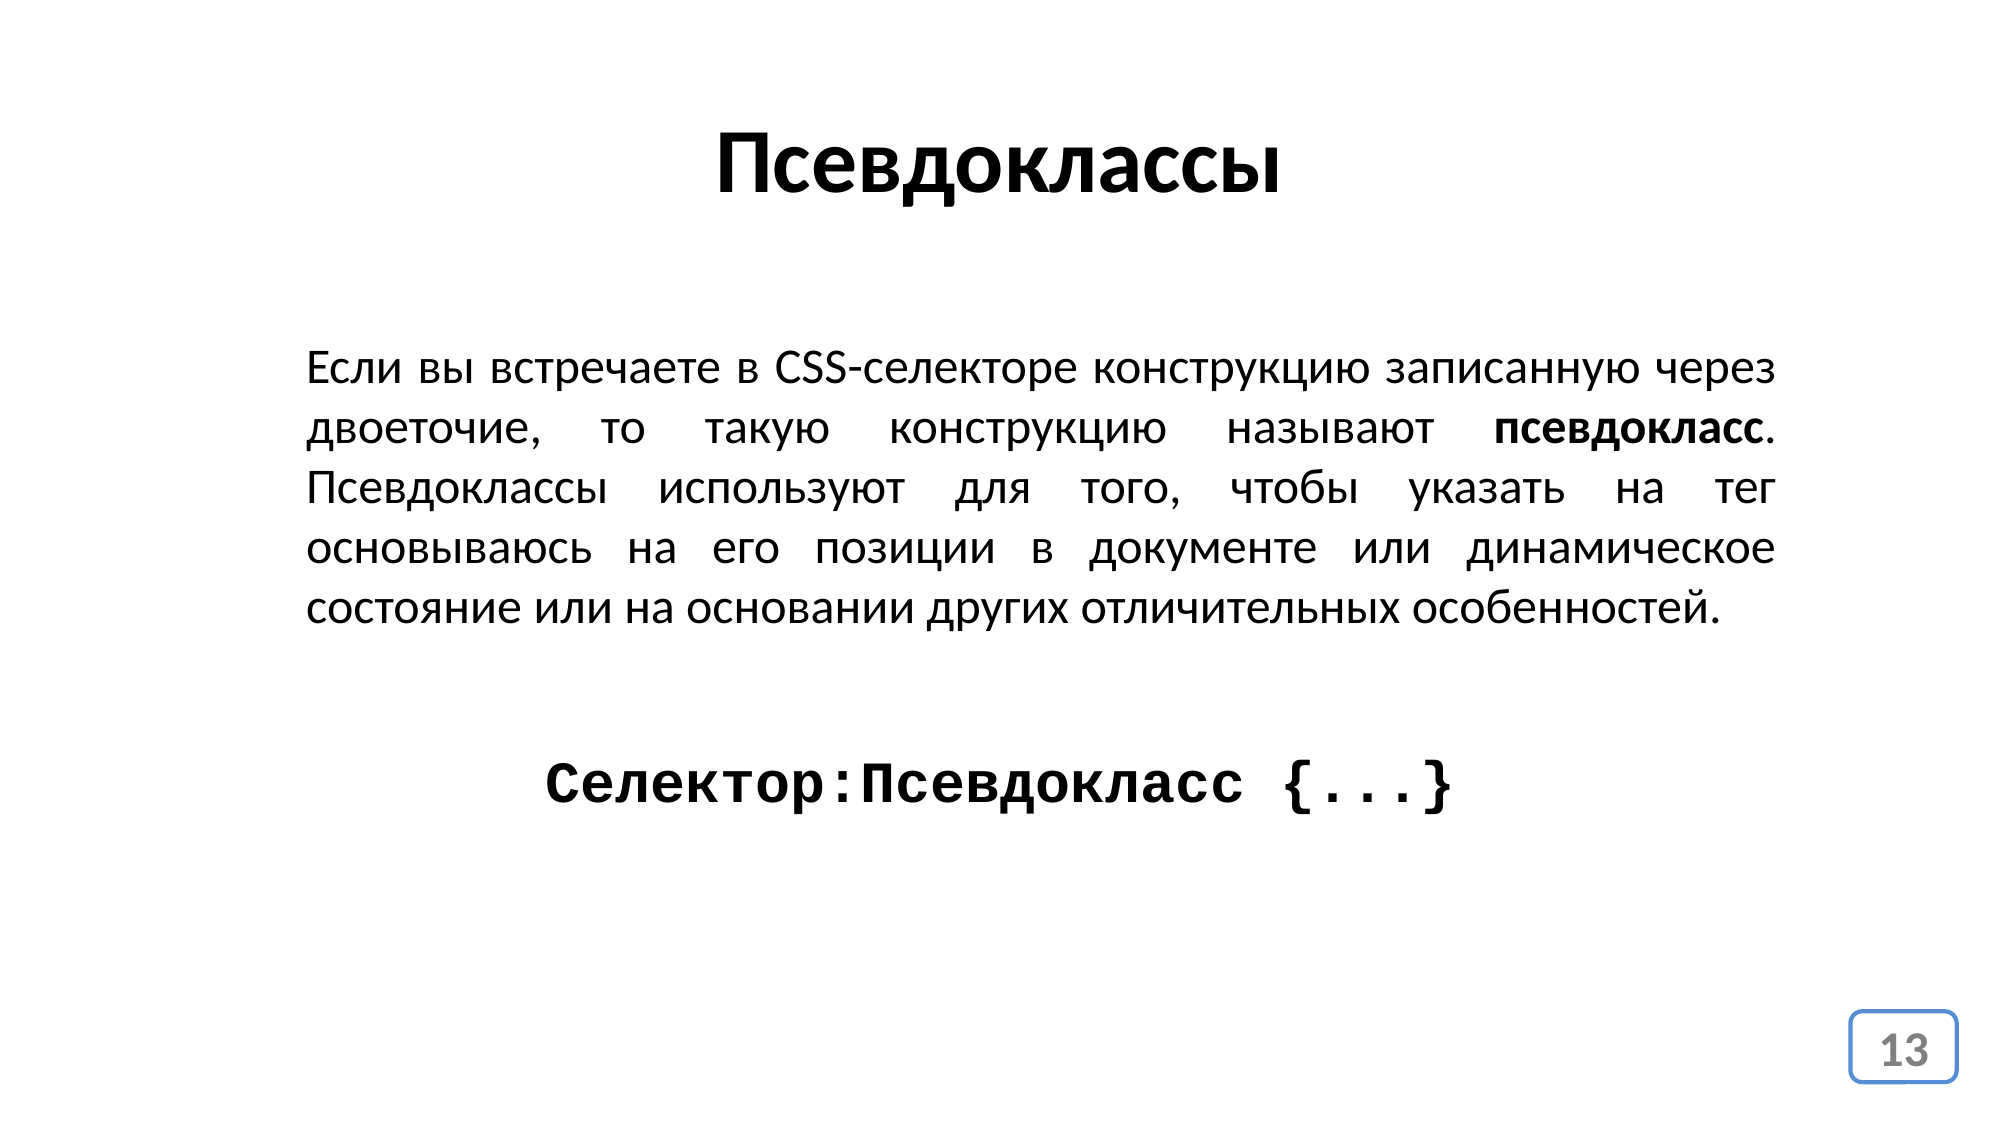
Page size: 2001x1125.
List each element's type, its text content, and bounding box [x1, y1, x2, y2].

text_box Селектор:Псевдокласс {...} [0, 736, 2000, 822]
text_box Псевдоклассы [0, 93, 2000, 219]
text_box 13 [1848, 1009, 1959, 1085]
text_box Если вы встречаете в CSS-селекторе конструкцию записанную через двоеточие, то такую конструкцию называют псевдокласс. Псевдоклассы используют для того, чтобы указать на тег основываюсь на его позиции в документе или динамическое состояние или на основании других отличительных особенностей. [291, 326, 1792, 641]
